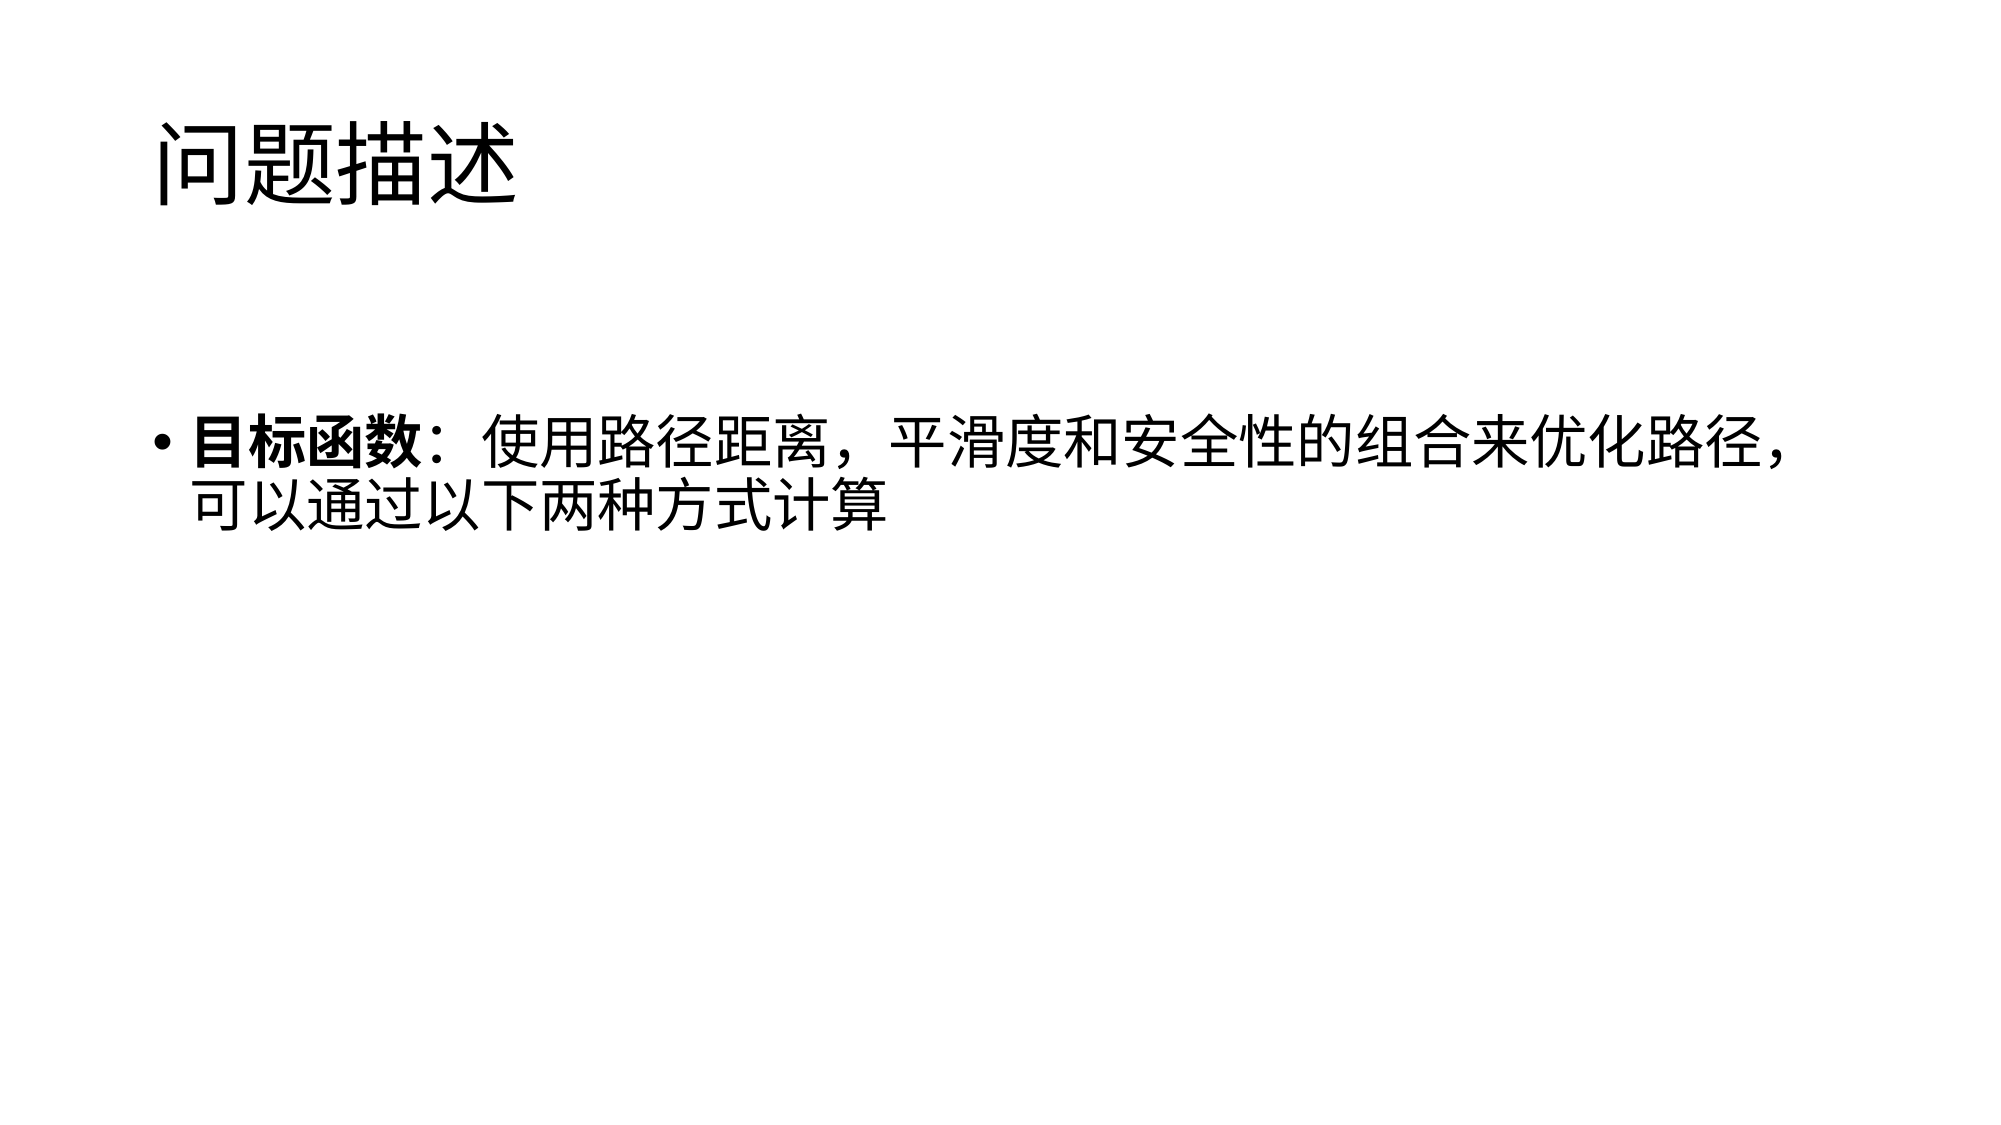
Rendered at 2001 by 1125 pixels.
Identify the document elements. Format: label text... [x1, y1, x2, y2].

list 目标函数：使用路径距离，平滑度和安全性的组合来优化路径，可以通过以下两种方式计算 [137, 406, 1863, 714]
title 问题描述 [137, 59, 1863, 278]
